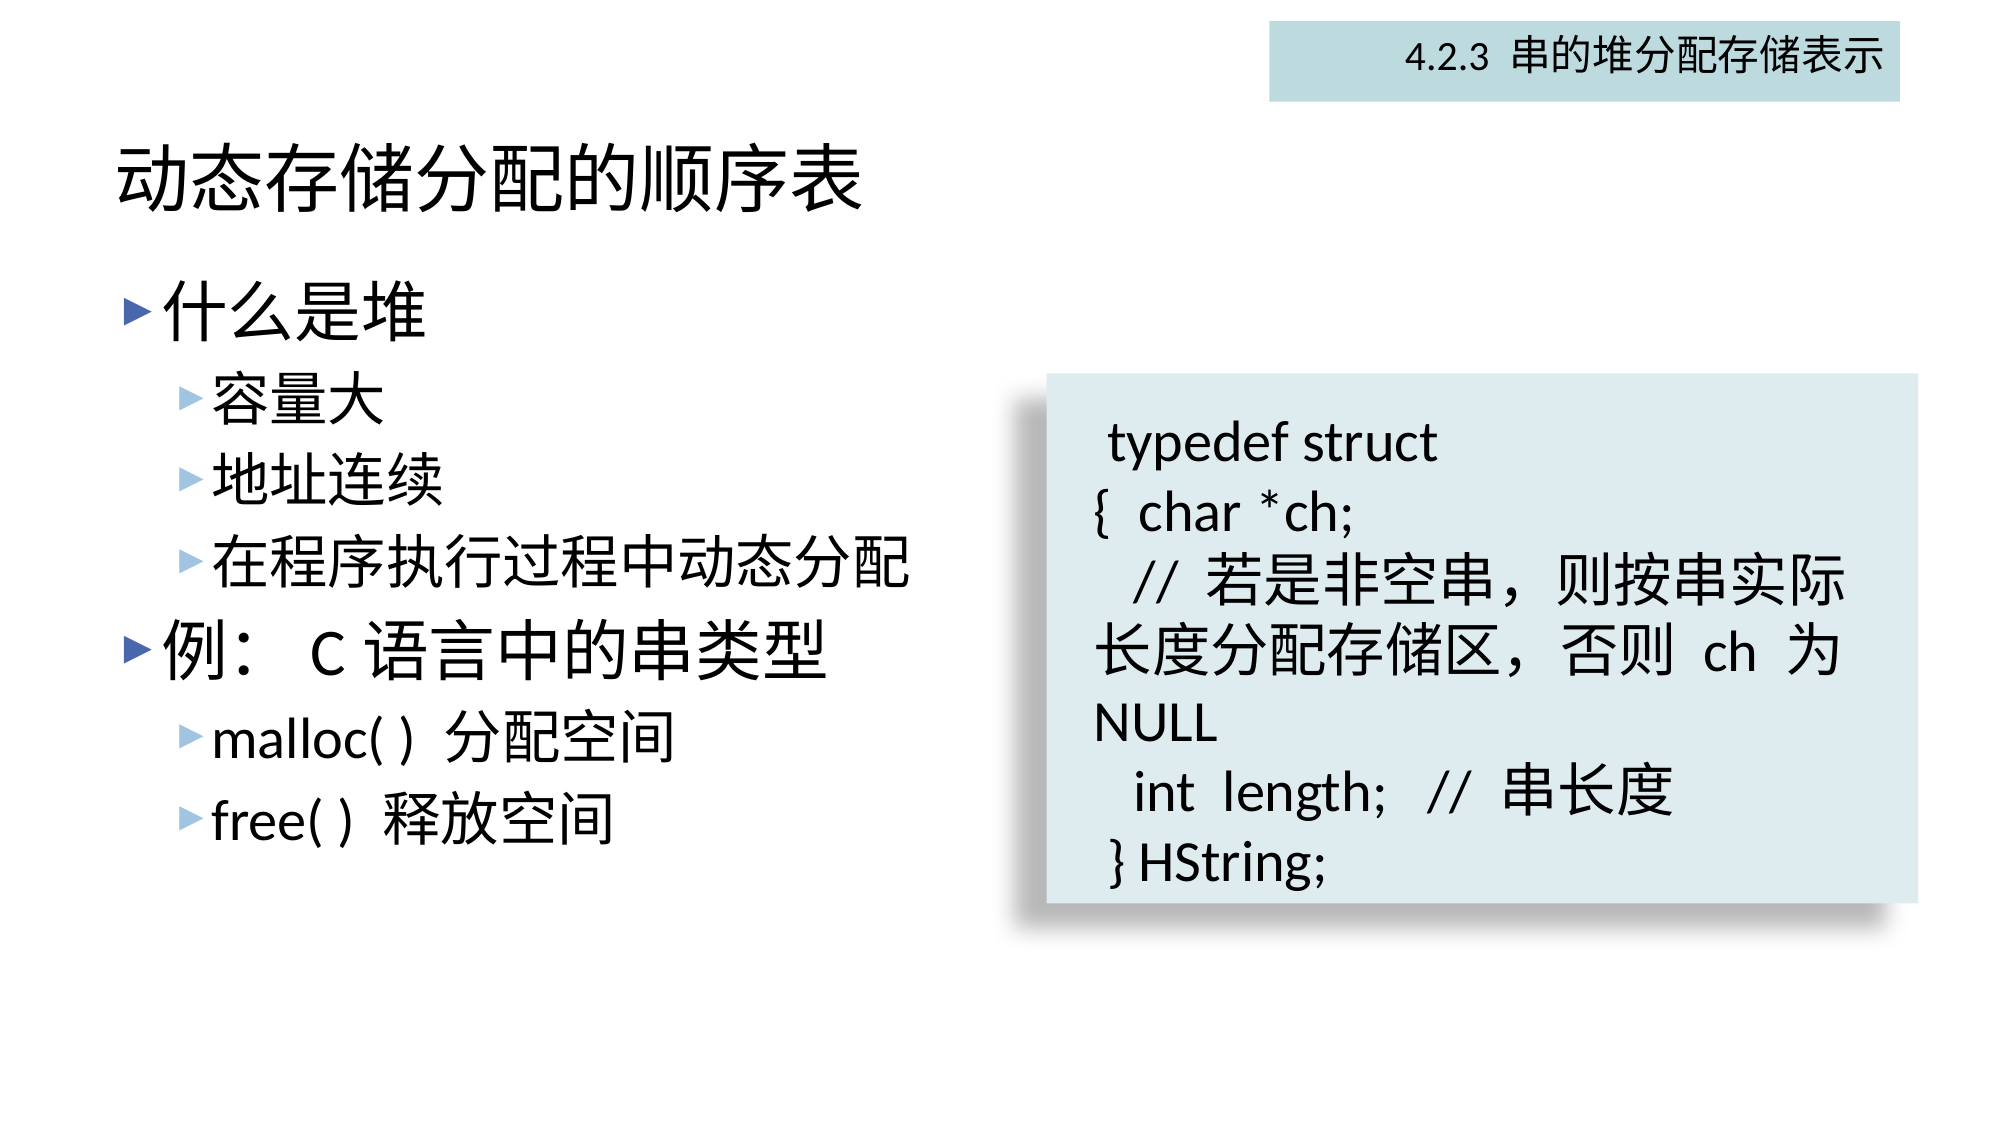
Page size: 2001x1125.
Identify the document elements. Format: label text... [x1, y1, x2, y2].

text_box typedef struct { char *ch; // 若是非空串，则按串实际长度分配存储区，否则 ch 为NULL int length; // 串长度 } HString; [1045, 371, 1920, 905]
title 动态存储分配的顺序表 [99, 120, 1900, 233]
list 什么是堆 容量大 地址连续 在程序执行过程中动态分配 例：C语言中的串类型 malloc( ) 分配空间 free( ) 释放空间 [99, 262, 972, 1005]
list 4.2.3 串的堆分配存储表示 [1269, 21, 1900, 102]
